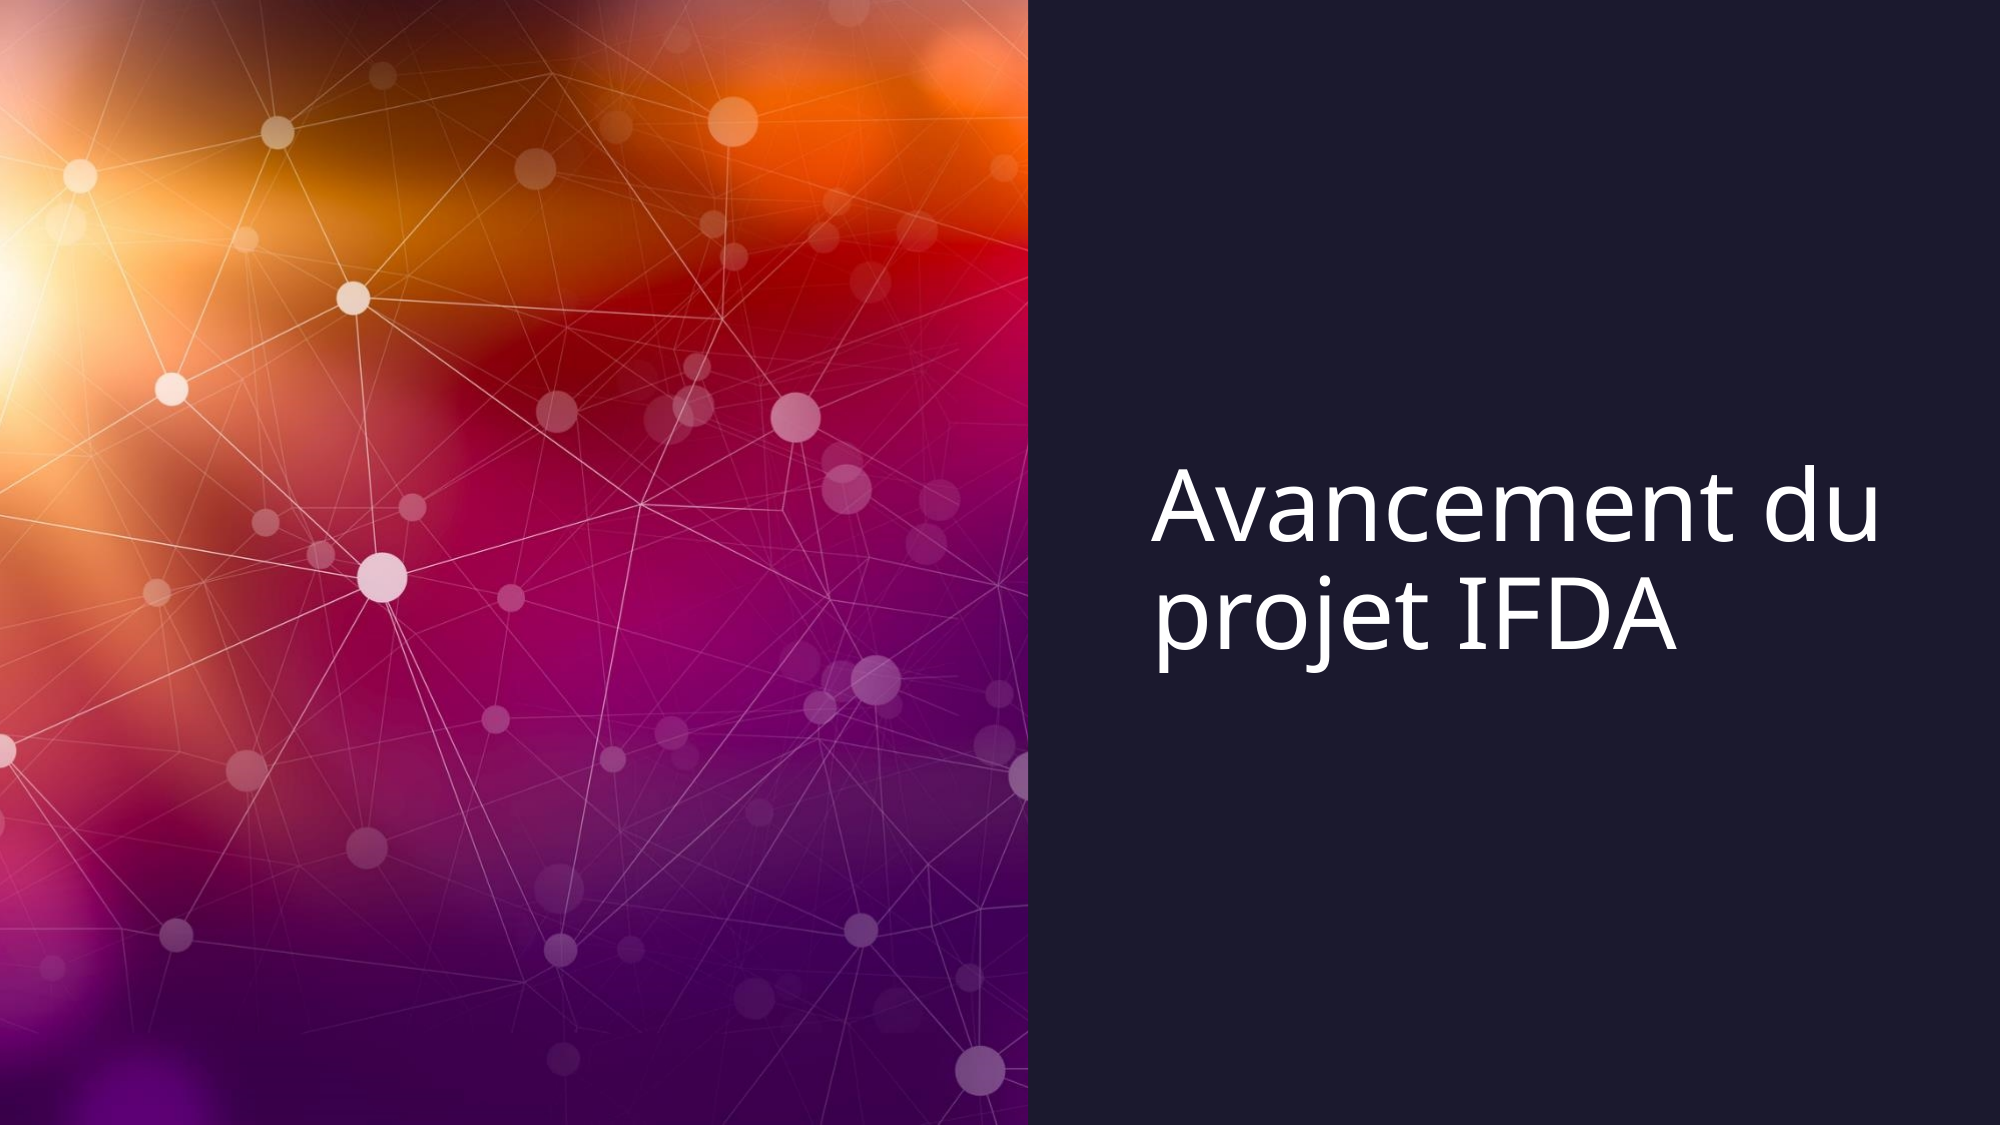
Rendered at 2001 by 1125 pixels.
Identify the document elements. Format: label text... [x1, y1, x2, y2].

picture [0, 0, 1029, 1125]
title Avancement du projet IFDA [1151, 108, 1910, 1018]
